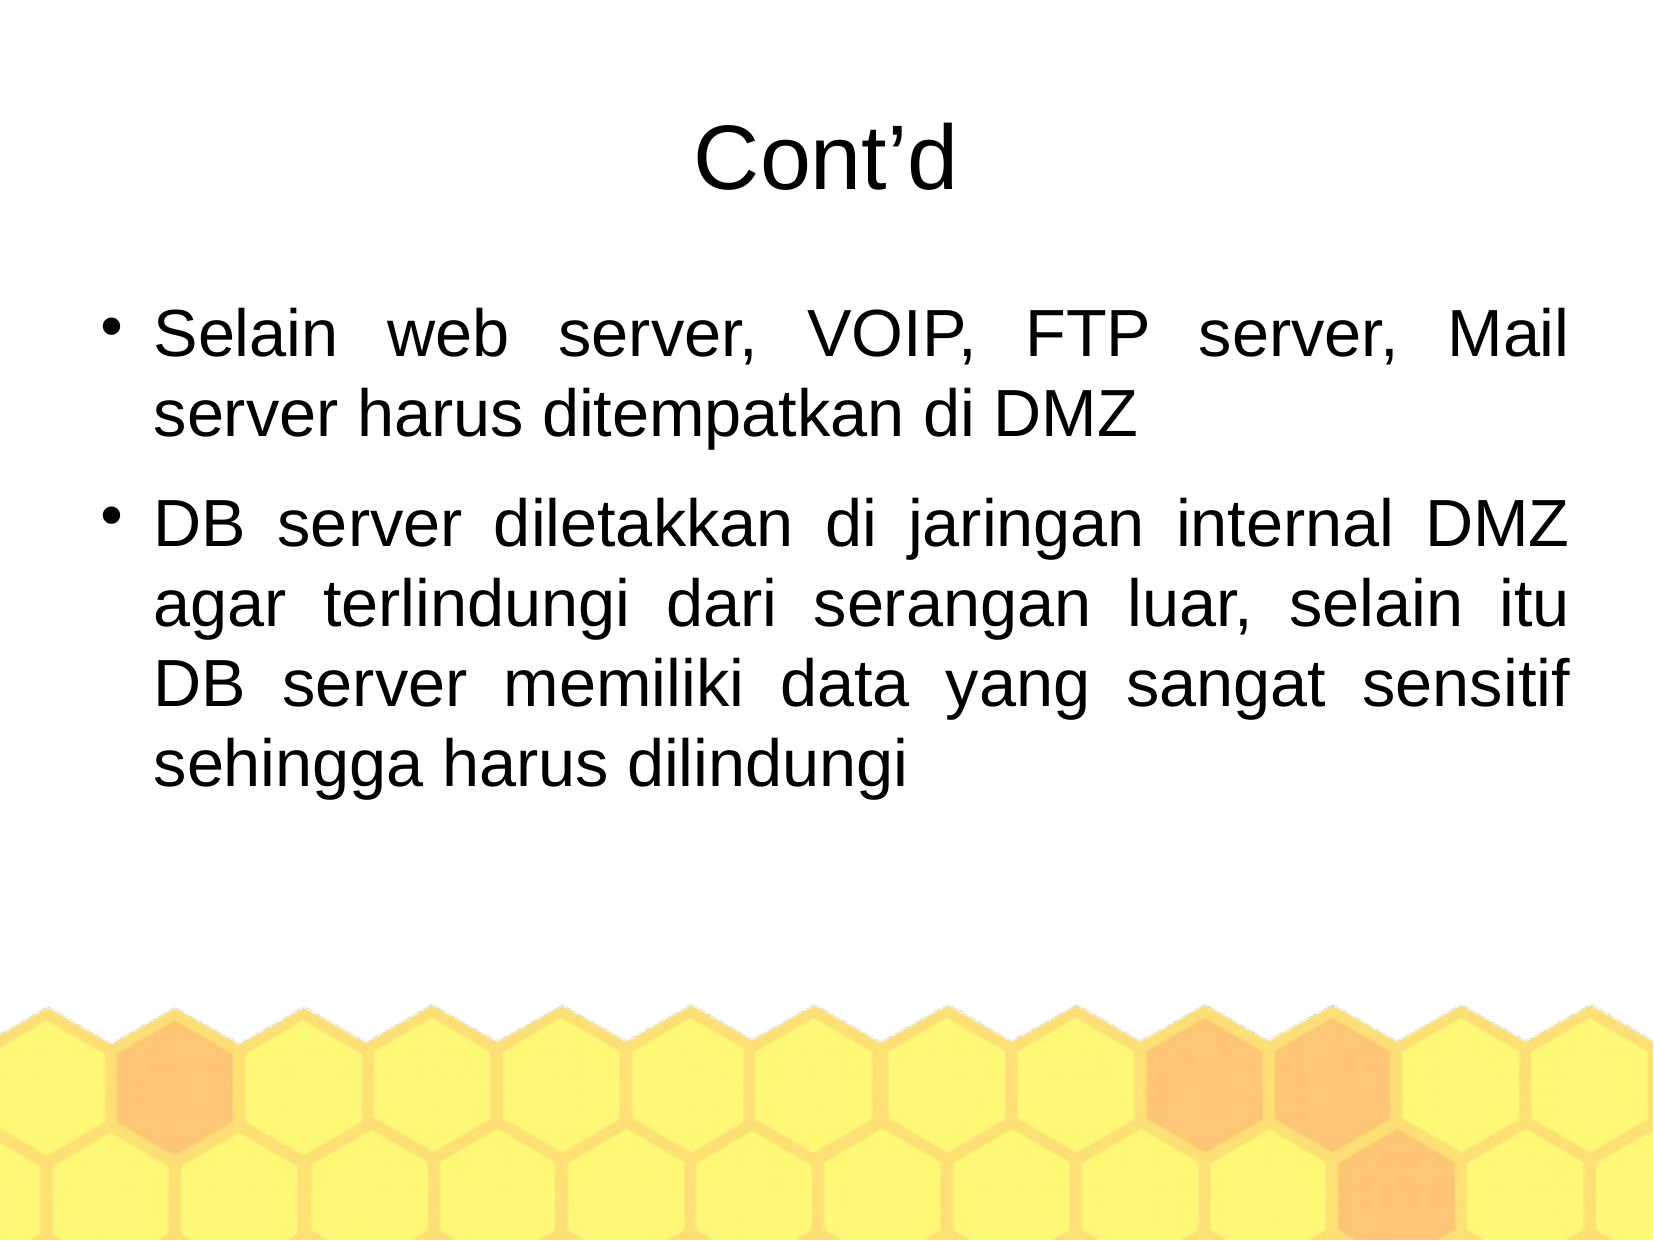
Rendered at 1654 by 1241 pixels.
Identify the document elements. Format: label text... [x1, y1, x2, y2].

text_box Selain web server, VOIP, FTP server, Mail server harus ditempatkan di DMZ DB server diletakkan di jaringan internal DMZ agar terlindungi dari serangan luar, selain itu DB server memiliki data yang sangat sensitif sehingga harus dilindungi [82, 290, 1571, 1010]
text_box Cont’d [82, 49, 1571, 257]
picture [0, 1001, 1653, 1240]
